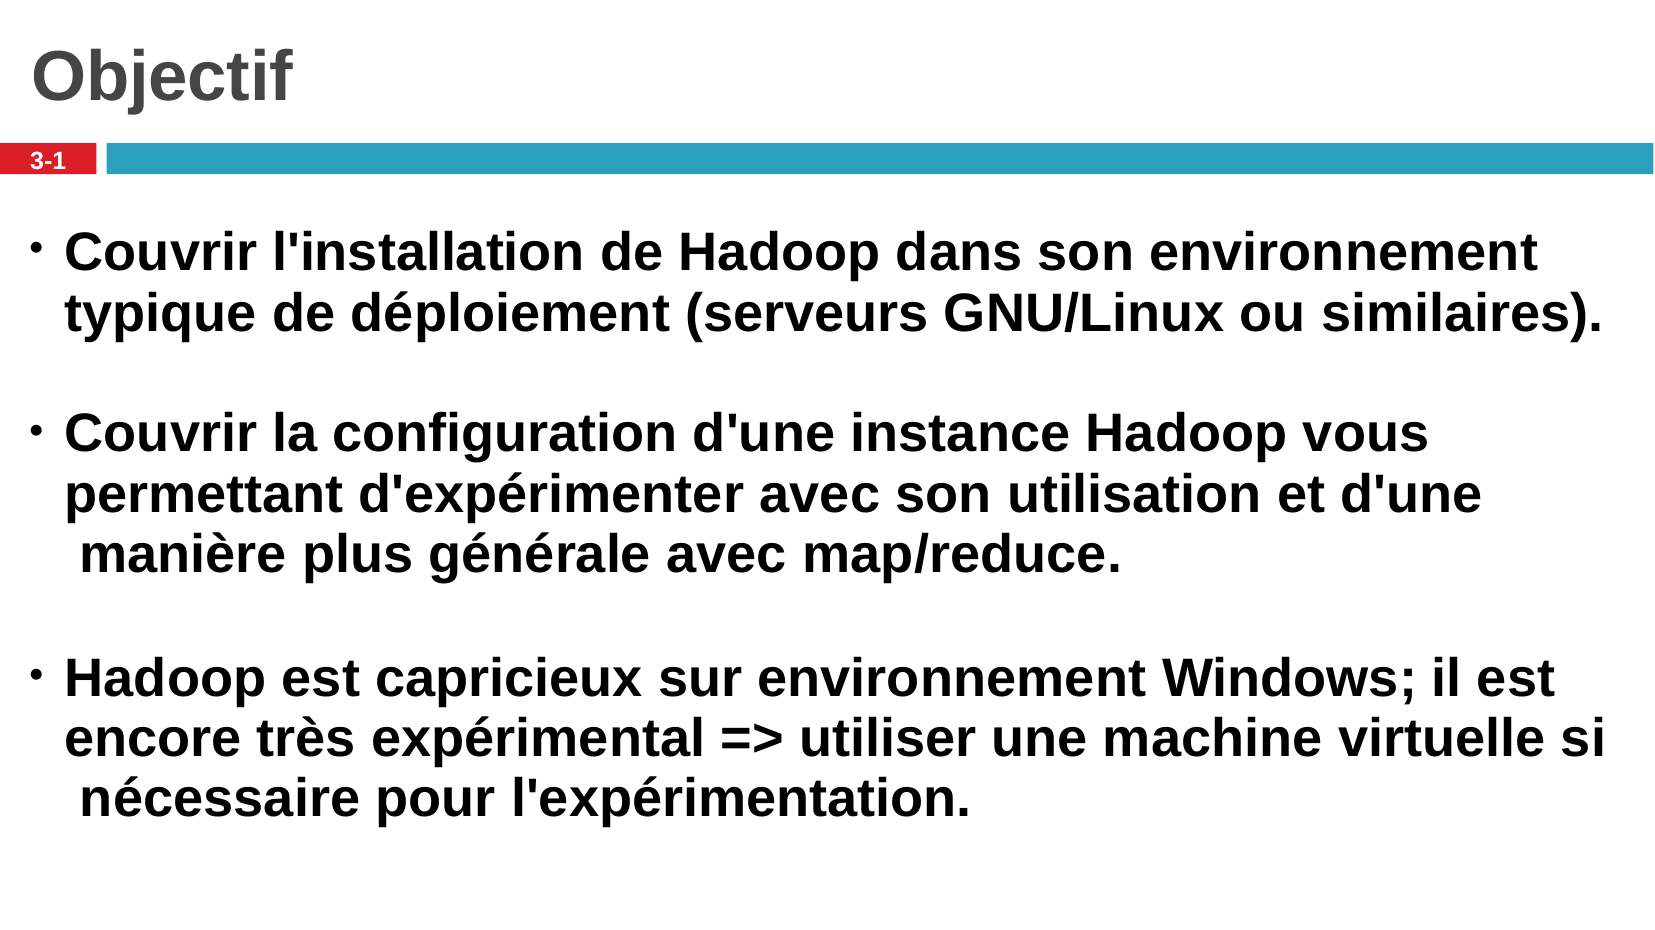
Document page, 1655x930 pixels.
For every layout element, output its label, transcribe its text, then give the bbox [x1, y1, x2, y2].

title Objectif [29, 27, 297, 185]
text_box Couvrir l'installation de Hadoop dans son environnement typique de déploiement (serveurs GNU/Linux ou similaires). Couvrir la configuration d'une instance Hadoop vous permettant d'expérimenter avec son utilisation et d'une manière plus générale avec map/reduce. Hadoop est capricieux sur environnement Windows; il est encore très expérimental => utiliser une machine virtuelle si nécessaire pour l'expérimentation. [22, 212, 1612, 830]
